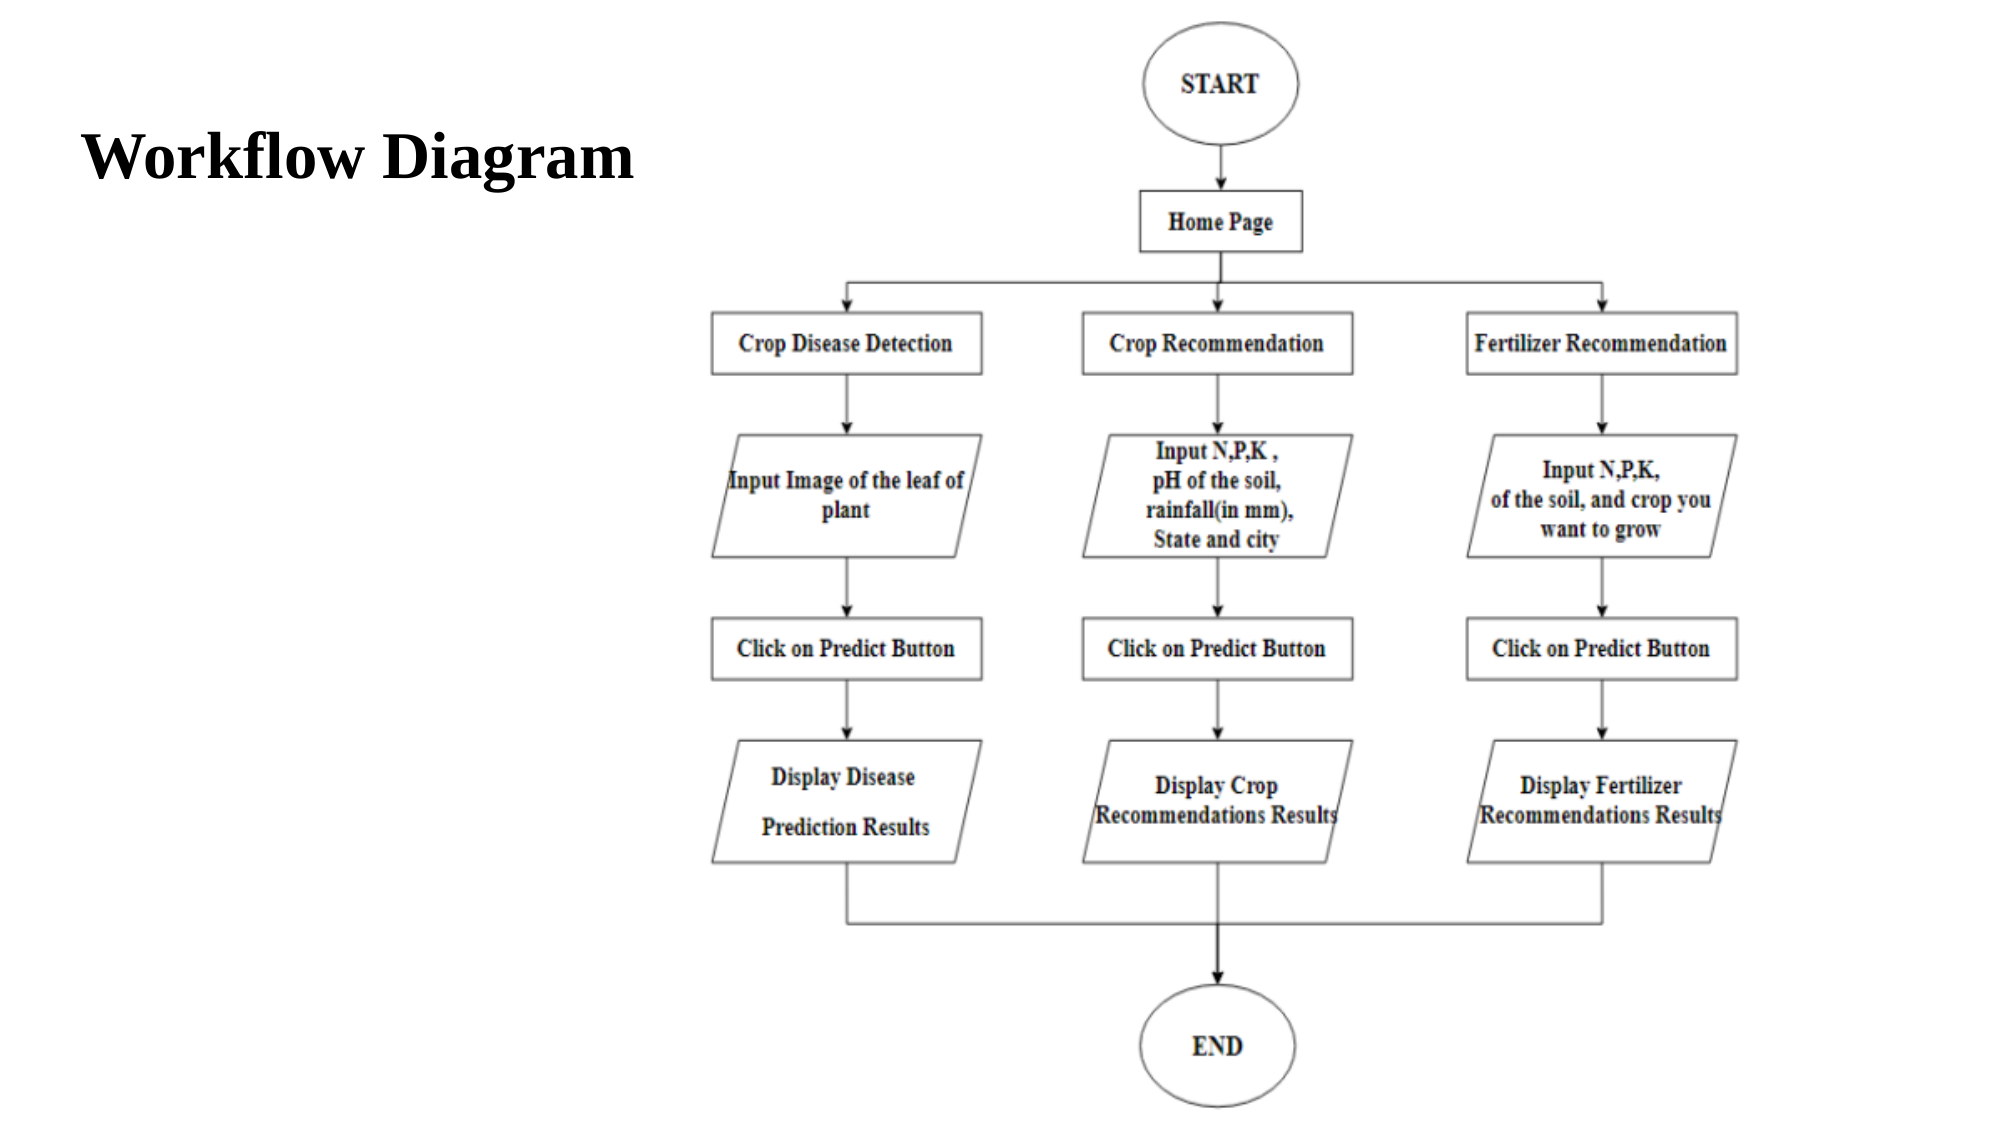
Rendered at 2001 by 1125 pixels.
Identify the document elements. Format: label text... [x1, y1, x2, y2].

picture [677, 11, 1807, 1125]
title Workflow Diagram [65, 48, 677, 266]
